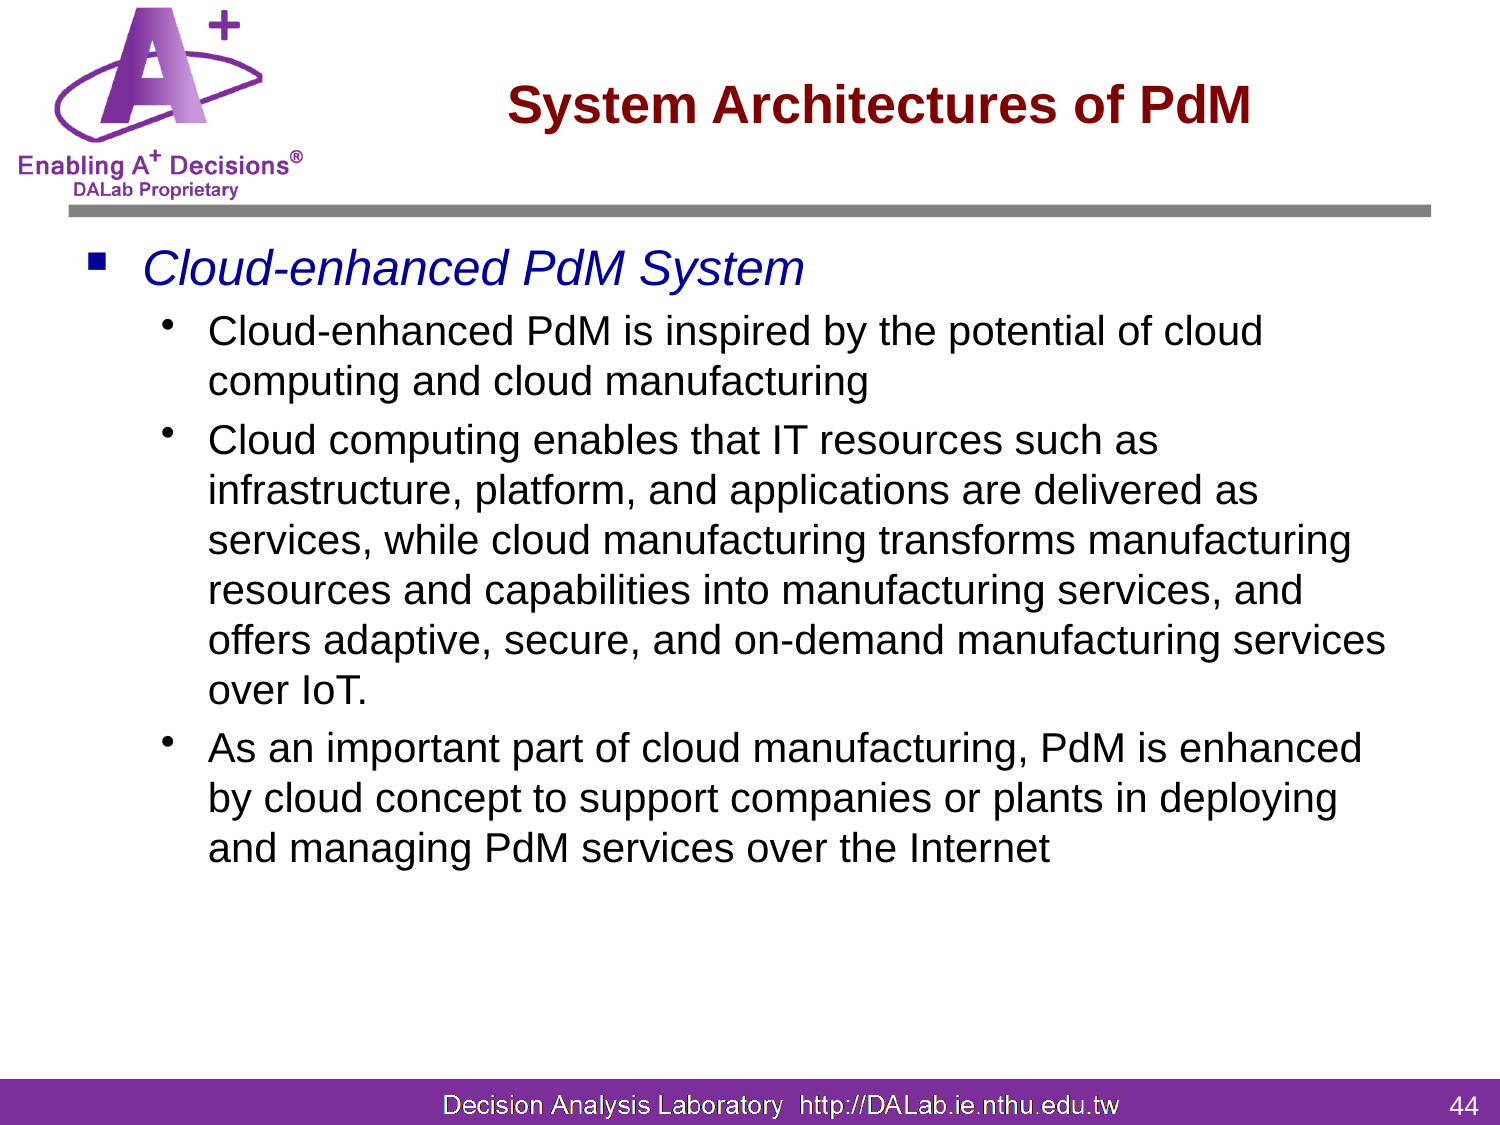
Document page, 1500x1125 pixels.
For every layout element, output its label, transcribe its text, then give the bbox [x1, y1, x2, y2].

picture [0, 1078, 1500, 1125]
list Cloud-enhanced PdM System Cloud-enhanced PdM is inspired by the potential of cloud computing and cloud manufacturing Cloud computing enables that IT resources such as infrastructure, platform, and applications are delivered as services, while cloud manufacturing transforms manufacturing resources and capabilities into manufacturing services, and offers adaptive, secure, and on-demand manufacturing services over IoT. As an important part of cloud manufacturing, PdM is enhanced by cloud concept to support companies or plants in deploying and managing PdM services over the Internet [70, 228, 1430, 1024]
picture [0, 0, 318, 202]
slide_number 44 [1143, 1080, 1495, 1125]
title System Architectures of PdM [359, 23, 1400, 181]
